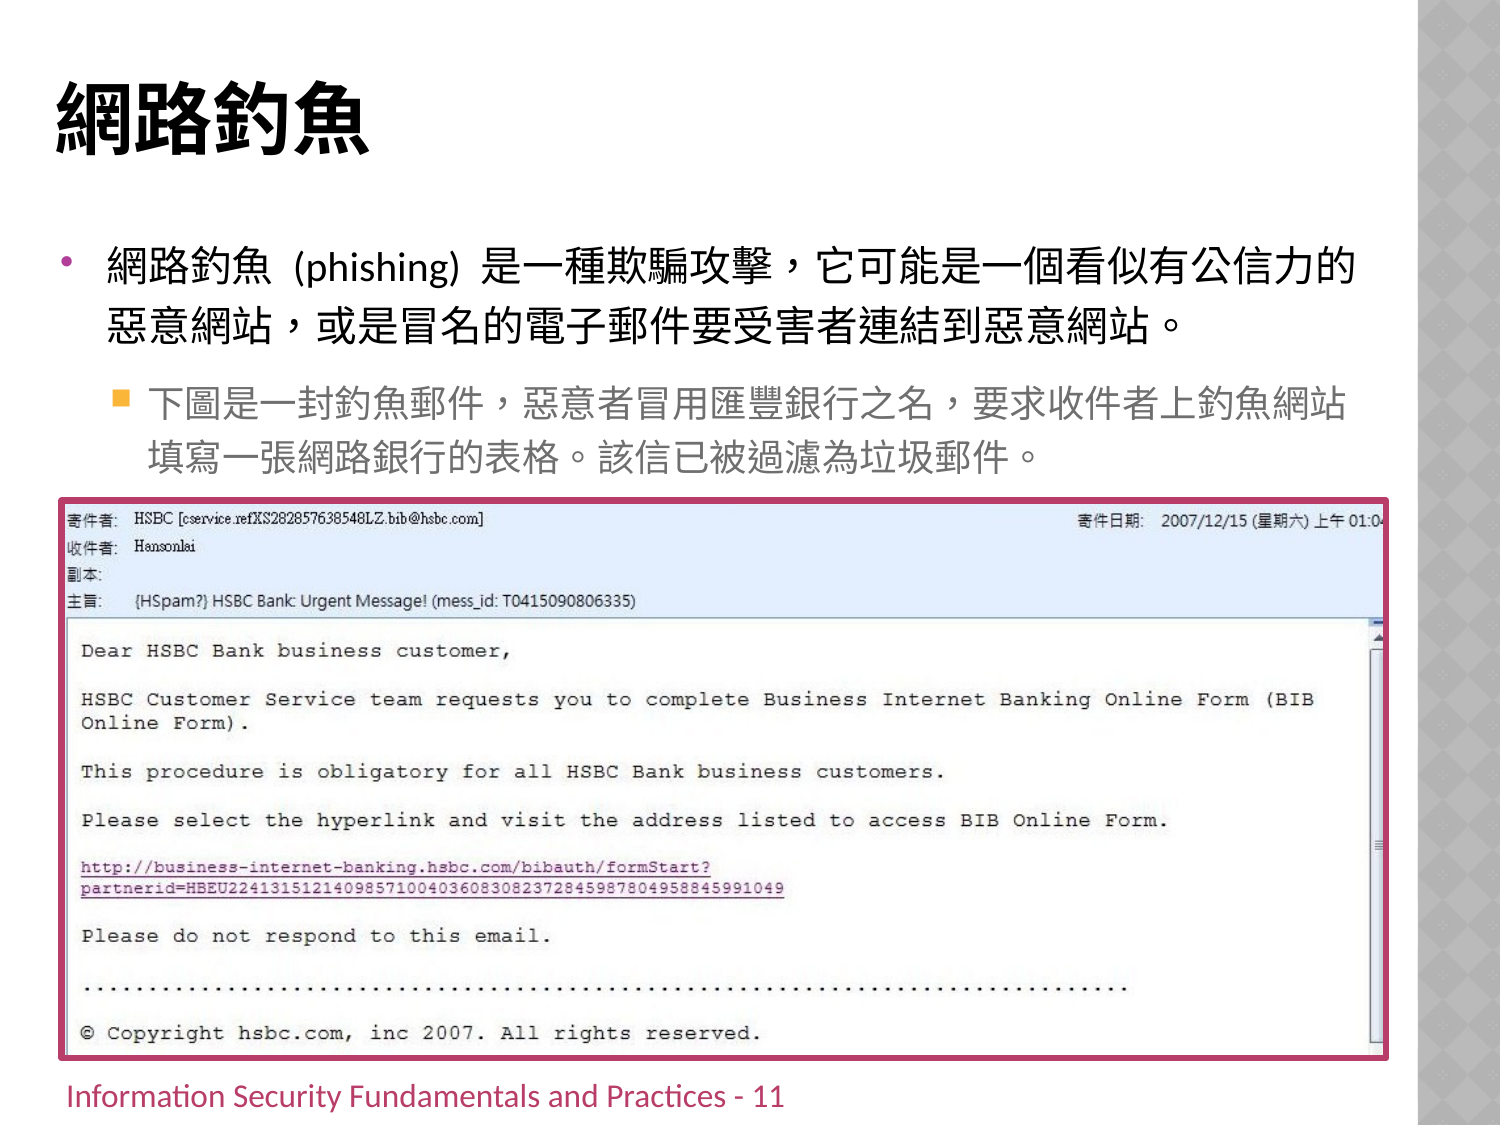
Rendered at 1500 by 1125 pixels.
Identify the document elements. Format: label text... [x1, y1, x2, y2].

list 網路釣魚 (phishing) 是一種欺騙攻擊，它可能是一個看似有公信力的惡意網站，或是冒名的電子郵件要受害者連結到惡意網站。 下圖是一封釣魚郵件，惡意者冒用匯豐銀行之名，要求收件者上釣魚網站填寫一張網路銀行的表格。該信已被過濾為垃圾郵件。 [46, 222, 1395, 493]
title 網路釣魚 [46, 52, 1395, 164]
picture [64, 503, 1384, 1056]
